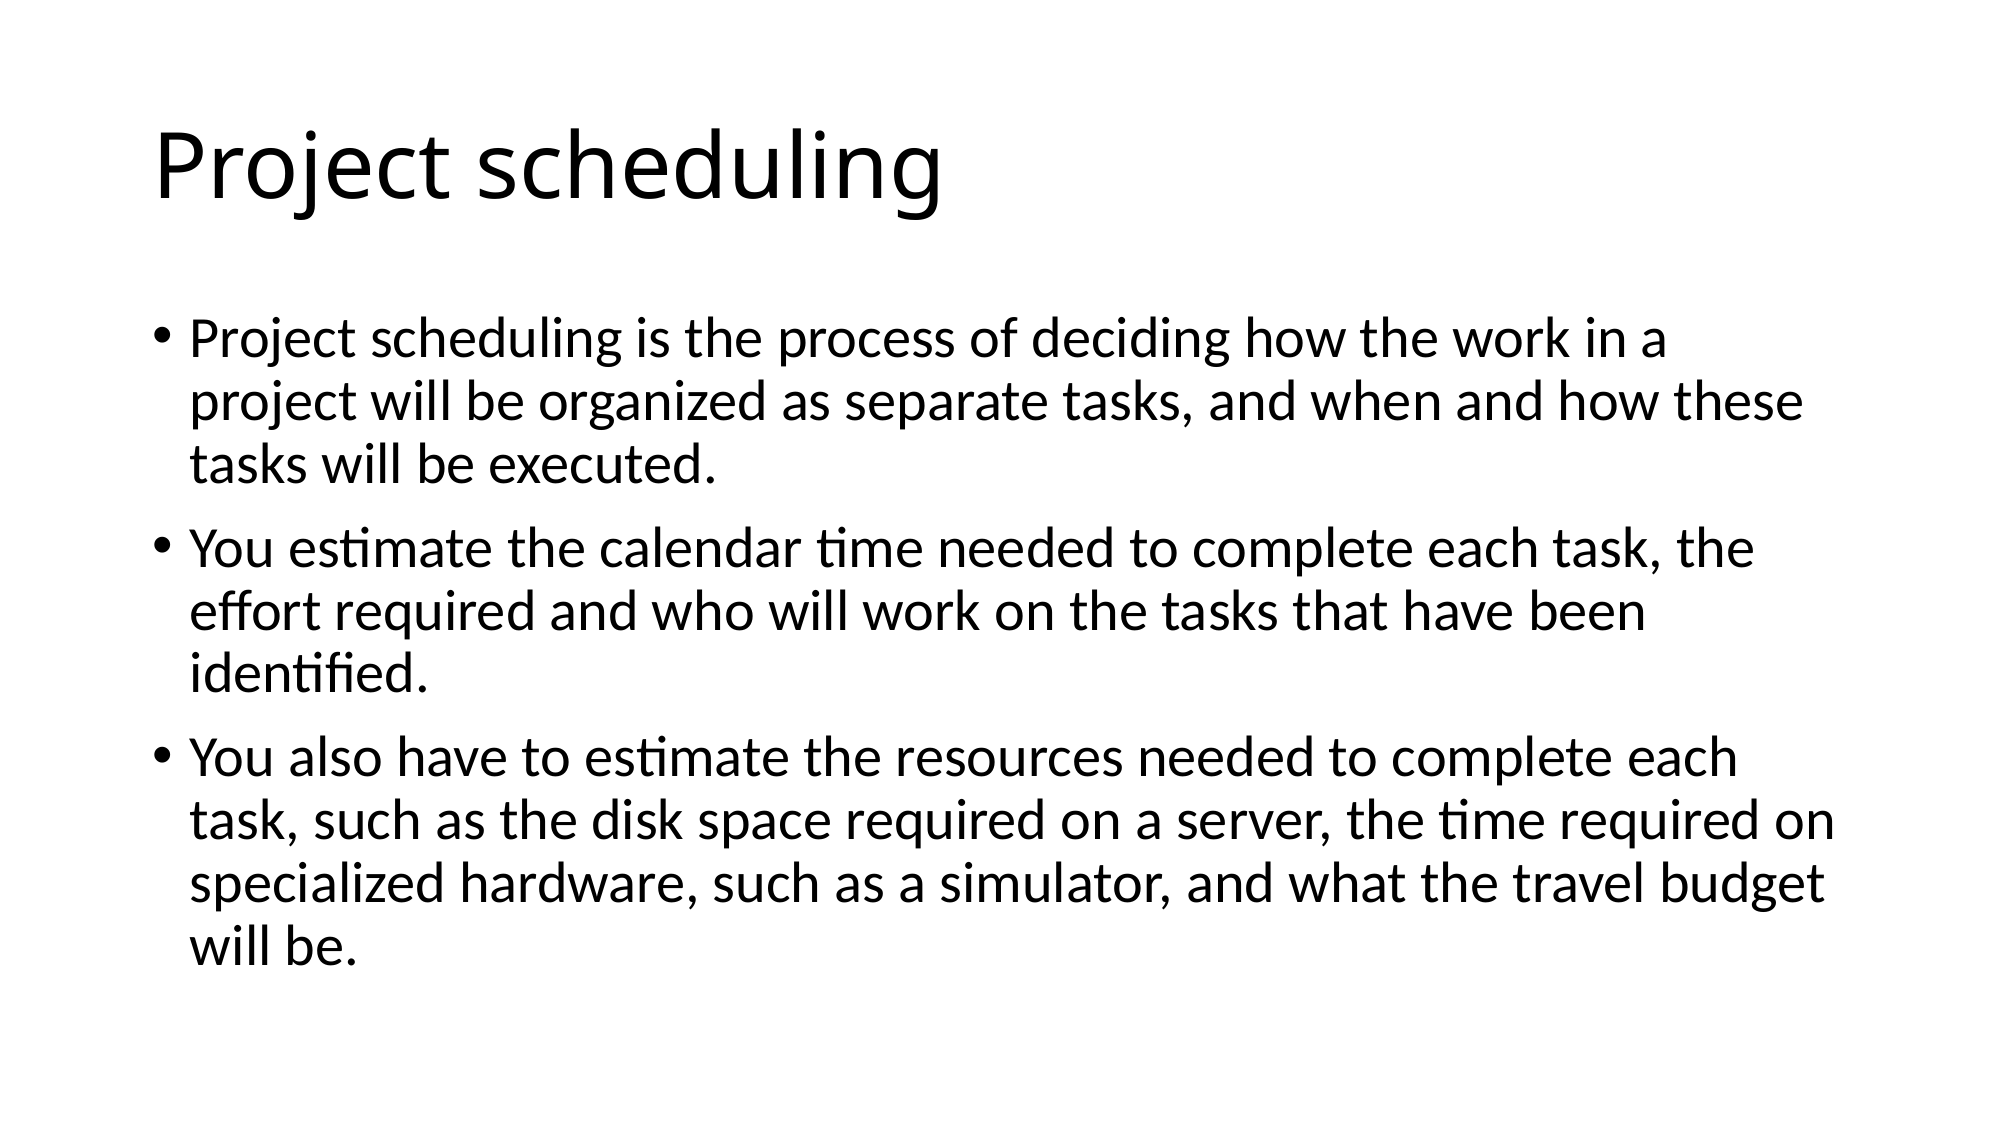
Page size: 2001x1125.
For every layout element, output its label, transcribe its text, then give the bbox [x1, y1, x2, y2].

list Project scheduling is the process of deciding how the work in a project will be organized as separate tasks, and when and how these tasks will be executed. You estimate the calendar time needed to complete each task, the effort required and who will work on the tasks that have been identified. You also have to estimate the resources needed to complete each task, such as the disk space required on a server, the time required on specialized hardware, such as a simulator, and what the travel budget will be. [137, 299, 1863, 1014]
title Project scheduling [137, 59, 1863, 278]
